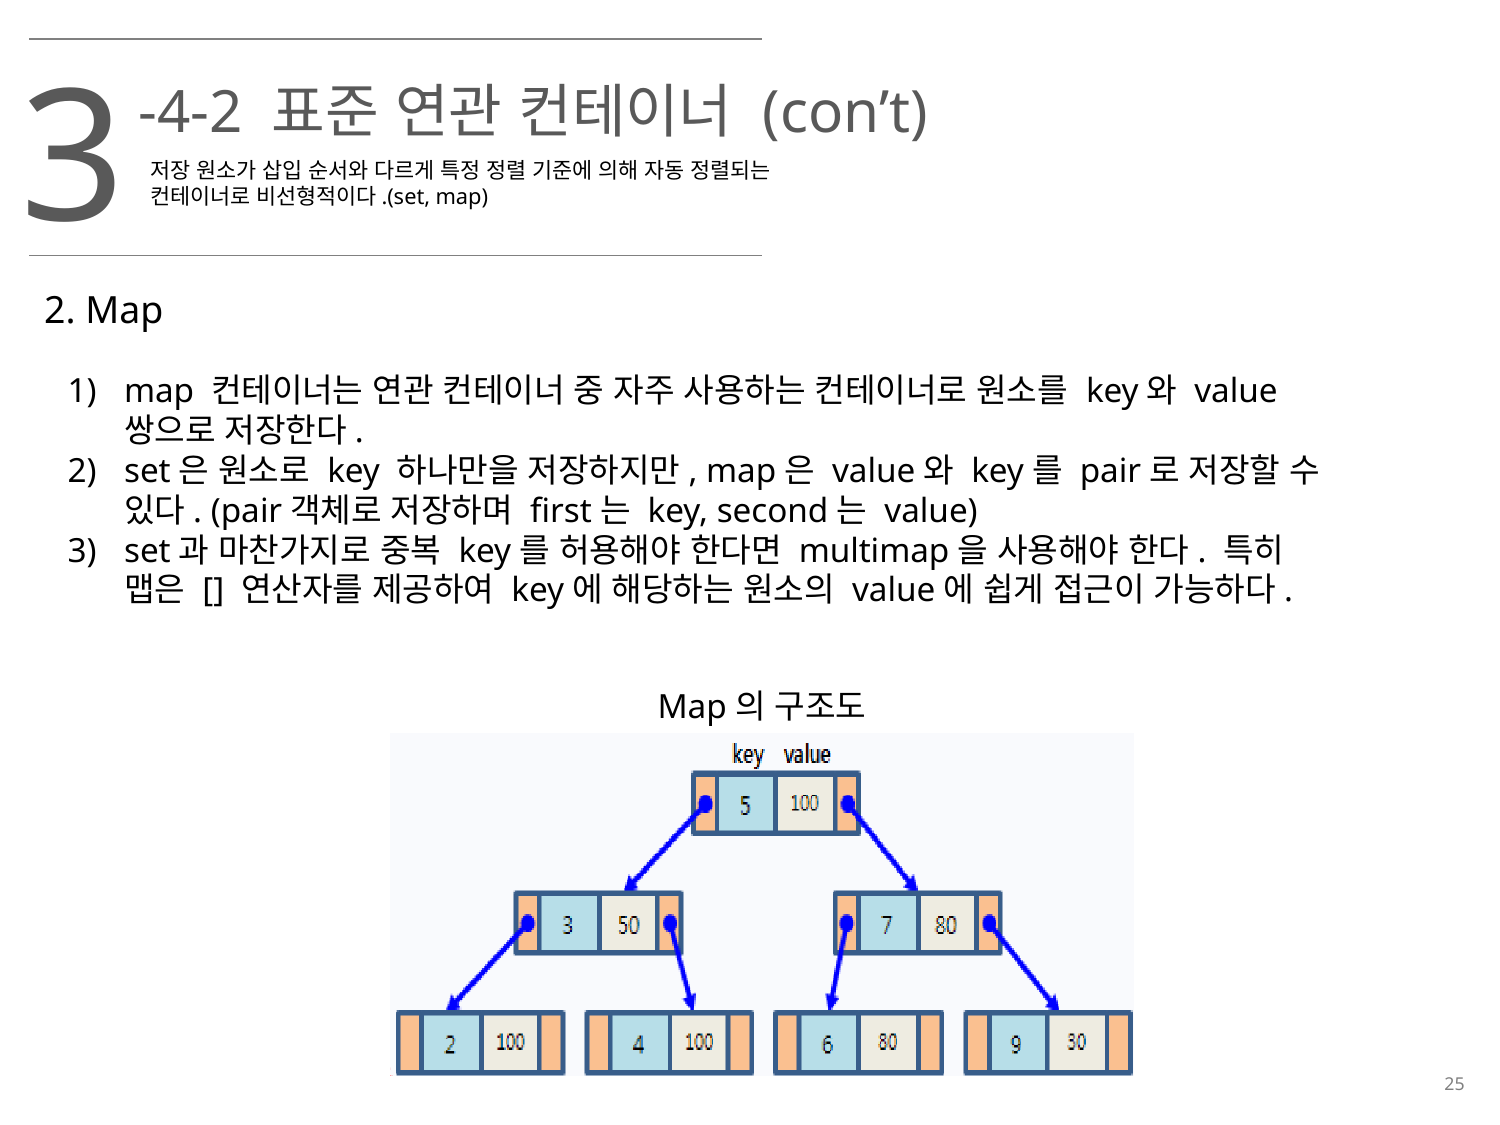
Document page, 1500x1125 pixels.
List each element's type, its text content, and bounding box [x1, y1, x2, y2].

text_box 저장 원소가 삽입 순서와 다르게 특정 정렬 기준에 의해 자동 정렬되는 컨테이너로 비선형적이다.(set, map) [183, 148, 821, 217]
text_box 2. Map [29, 278, 337, 339]
text_box -4-2 표준 연관 컨테이너 (con’t) [183, 75, 1376, 152]
text_box 3 [5, 75, 183, 265]
text_box Map의 구조도 [561, 677, 963, 731]
picture [389, 733, 1134, 1077]
text_box [0, 0, 1500, 75]
text_box map 컨테이너는 연관 컨테이너 중 자주 사용하는 컨테이너로 원소를 key와 value 쌍으로 저장한다. set은 원소로 key 하나만을 저장하지만, map은 value와 key를 pair로 저장할 수 있다. (pair객체로 저장하며 first는 key, second는 value) set과 마찬가지로 중복 key를 허용해야 한다면 multimap을 사용해야 한다. 특히 맵은 [] 연산자를 제공하여 key에 해당하는 원소의 value에 쉽게 접근이 가능하다. [53, 361, 1341, 616]
